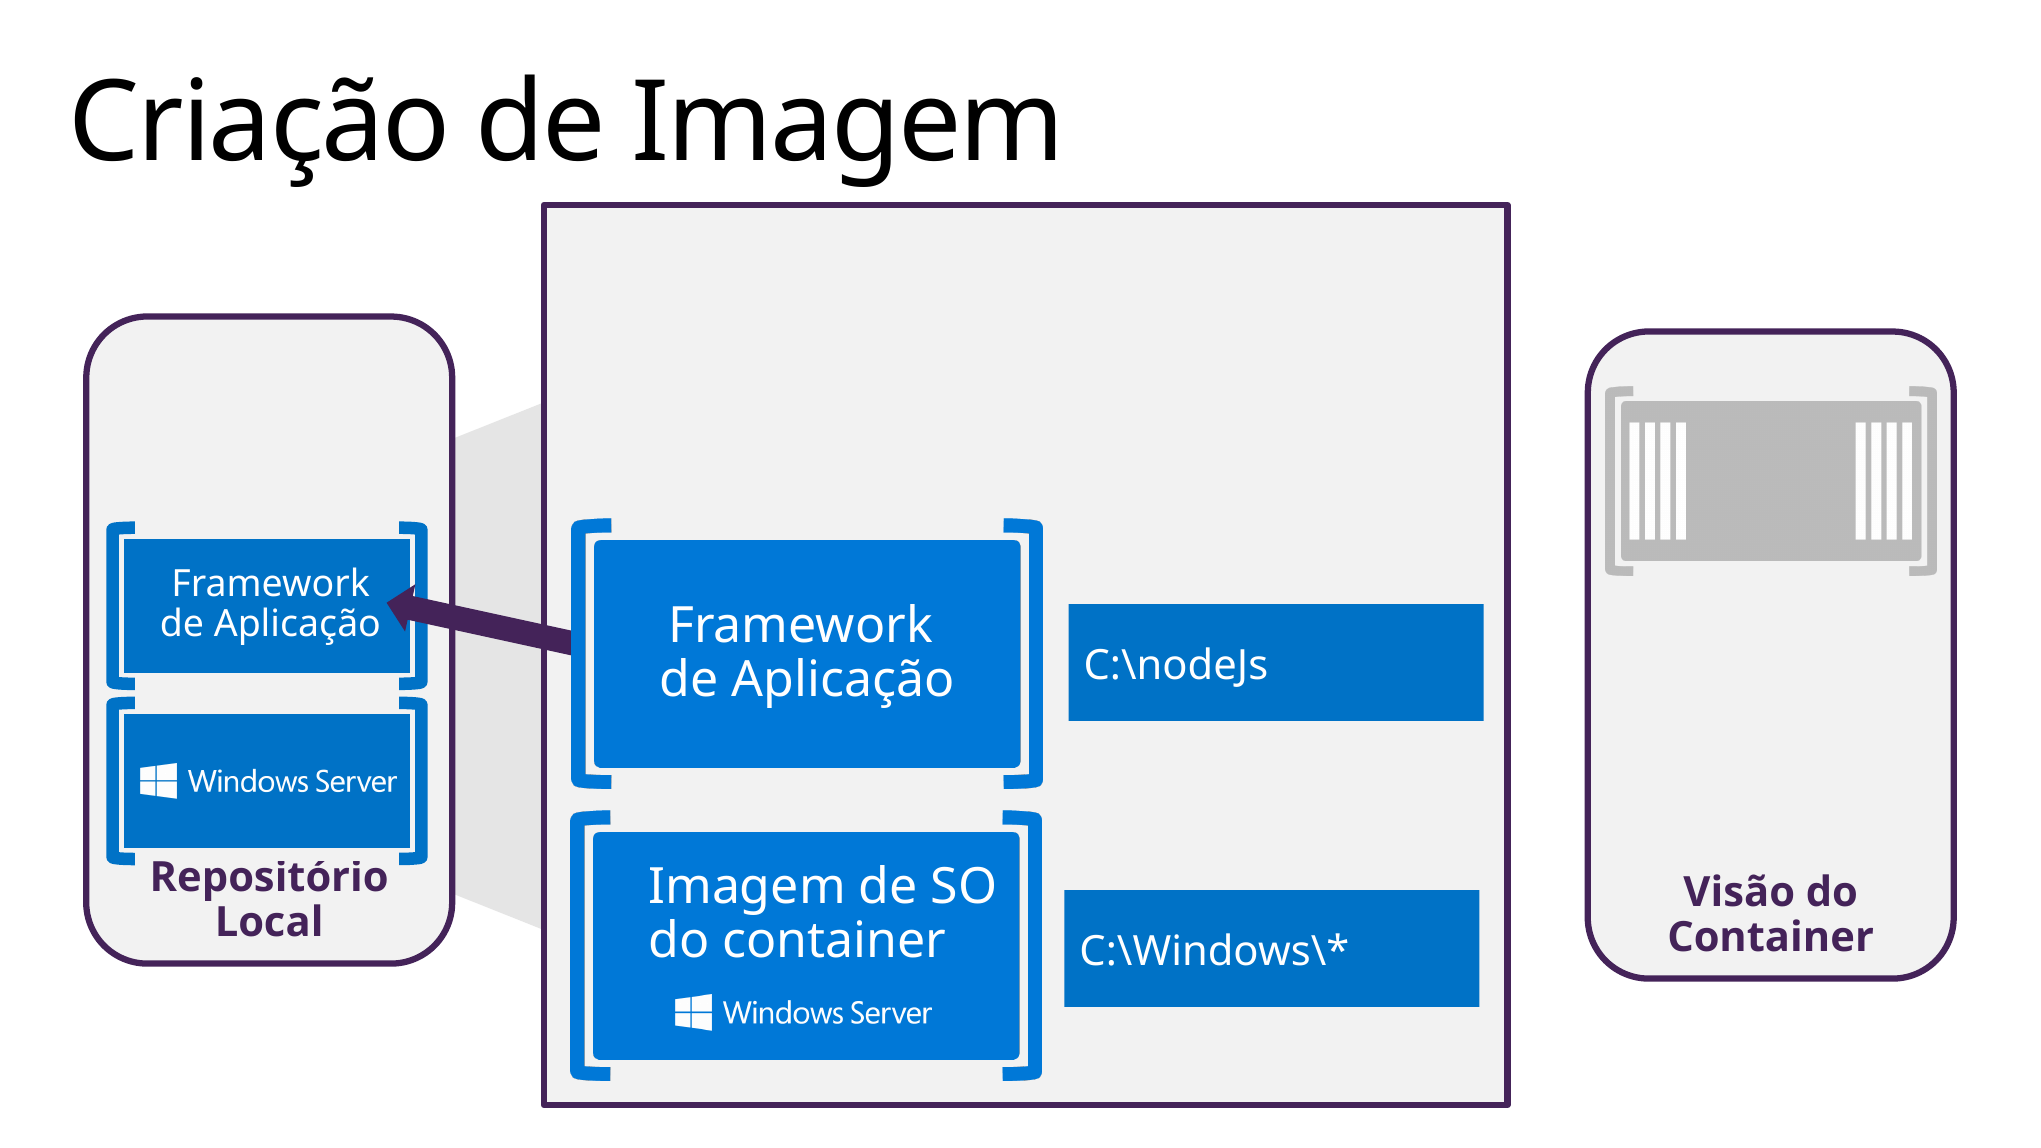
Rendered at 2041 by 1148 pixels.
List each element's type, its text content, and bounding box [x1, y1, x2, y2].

title Criação de Imagem [45, 48, 1996, 199]
text_box [454, 401, 543, 623]
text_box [112, 702, 422, 860]
text_box [454, 631, 543, 931]
text_box [543, 204, 1508, 1106]
text_box [422, 597, 571, 657]
picture [569, 810, 1042, 1081]
text_box Visão do Container [1586, 330, 1955, 980]
text_box Repositório Local [85, 315, 454, 965]
picture [571, 517, 1043, 789]
text_box C:\nodeJs [1068, 603, 1484, 722]
picture [1605, 386, 1937, 576]
text_box C:\Windows\* [1064, 889, 1480, 1008]
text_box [112, 527, 422, 685]
picture [124, 746, 417, 815]
